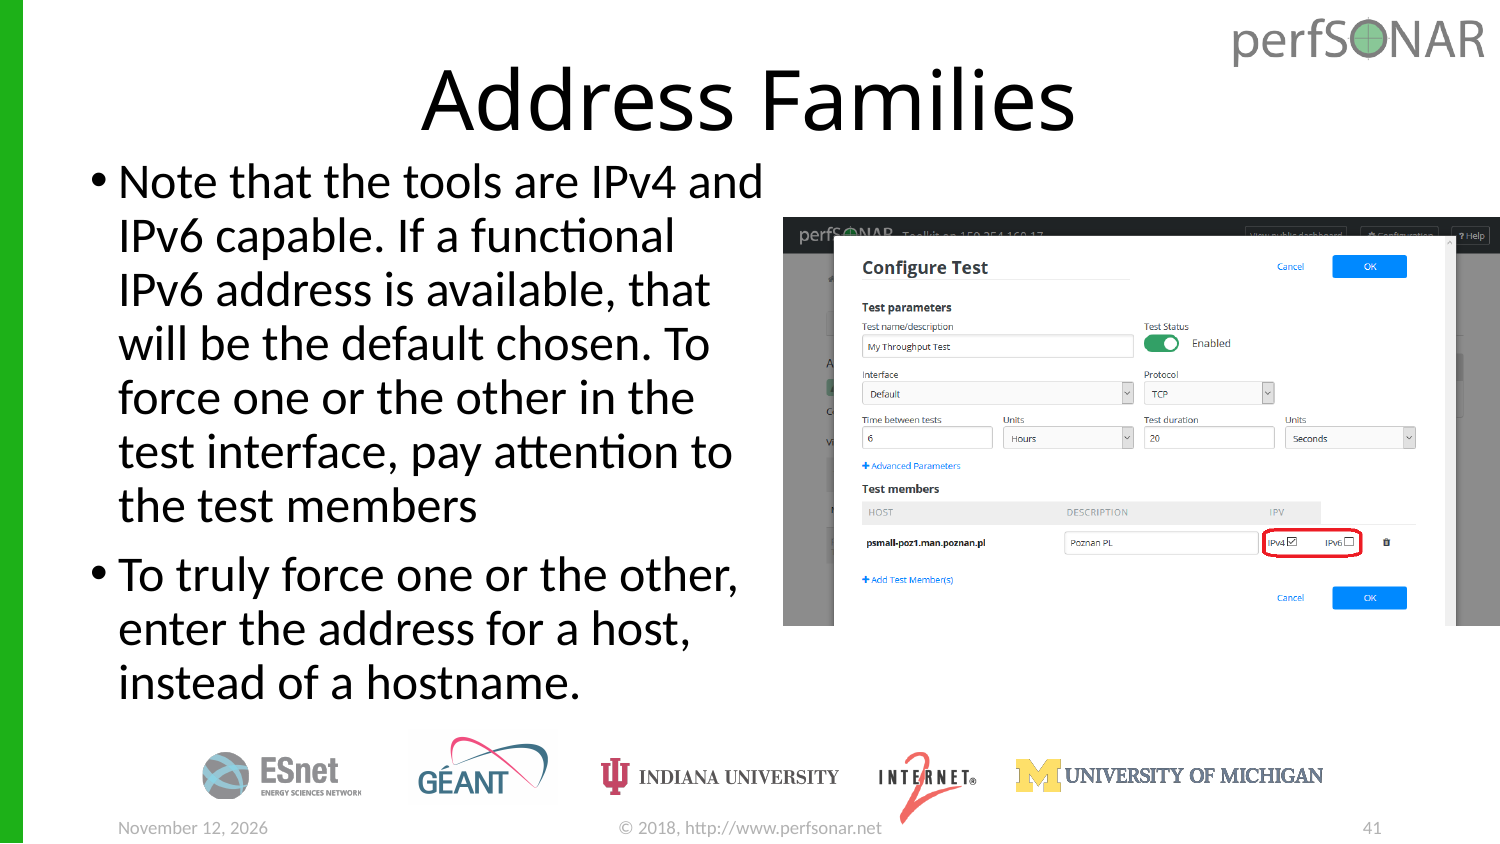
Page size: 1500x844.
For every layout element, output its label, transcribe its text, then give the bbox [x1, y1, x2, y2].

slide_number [103, 811, 441, 843]
slide_number 19 [876, 750, 979, 811]
footer © 2018, http://www.perfsonar.net [496, 811, 1004, 843]
picture [783, 217, 1500, 626]
slide_number 41 [1059, 811, 1397, 843]
slide_number 19 [601, 758, 839, 795]
slide_number 19 [408, 760, 558, 805]
picture [1016, 759, 1323, 792]
list Note that the tools are IPv4 and IPv6 capable. If a functional IPv6 address is available, that will be the default chosen. To force one or the other in the test interface, pay attention to the test members To truly force one or the other, enter the address for a host, instead of a hostname. [75, 148, 784, 760]
title Address Families [75, 59, 1425, 148]
